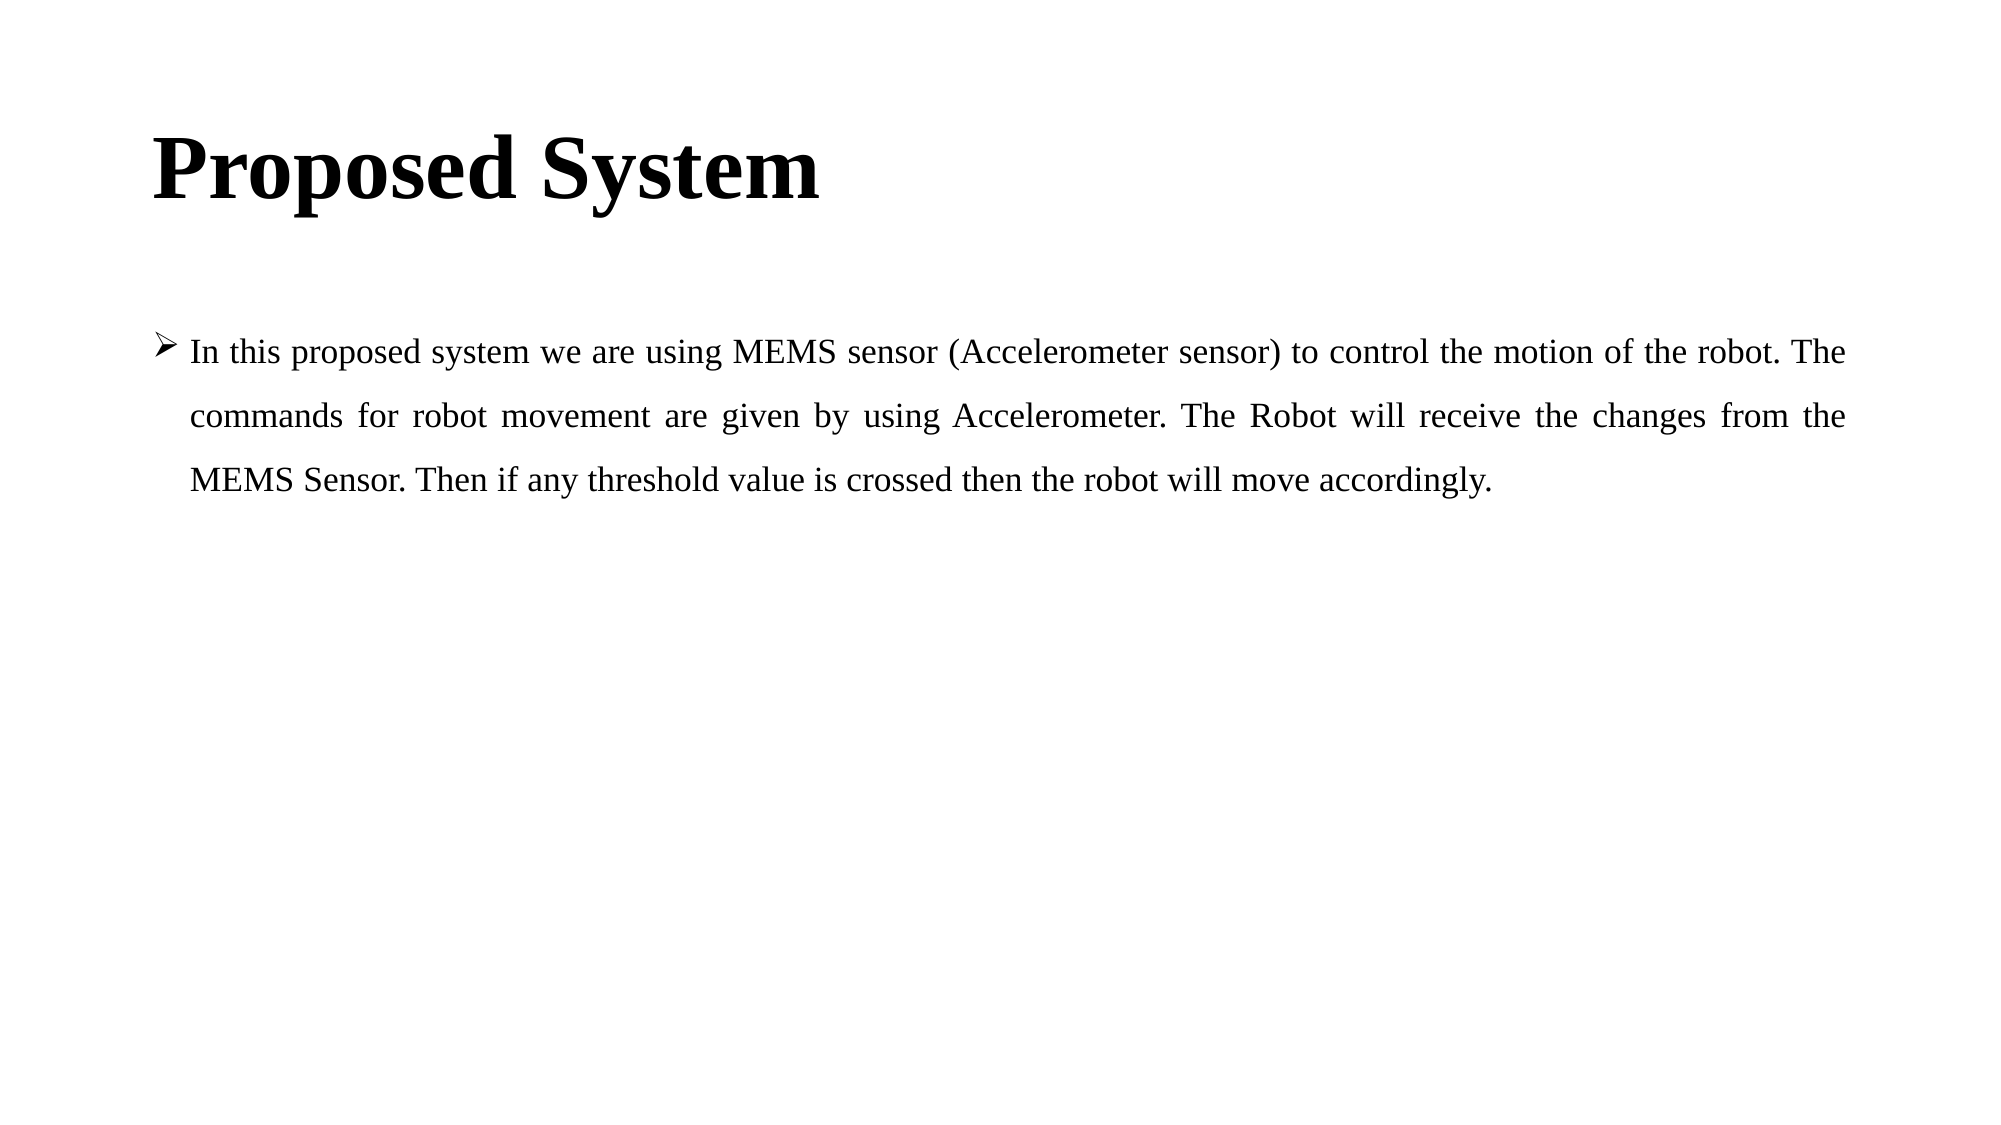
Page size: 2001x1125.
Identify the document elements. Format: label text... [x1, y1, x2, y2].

list In this proposed system we are using MEMS sensor (Accelerometer sensor) to control the motion of the robot. The commands for robot movement are given by using Accelerometer. The Robot will receive the changes from the MEMS Sensor. Then if any threshold value is crossed then the robot will move accordingly. [137, 299, 1863, 1014]
title Proposed System [137, 59, 1863, 278]
